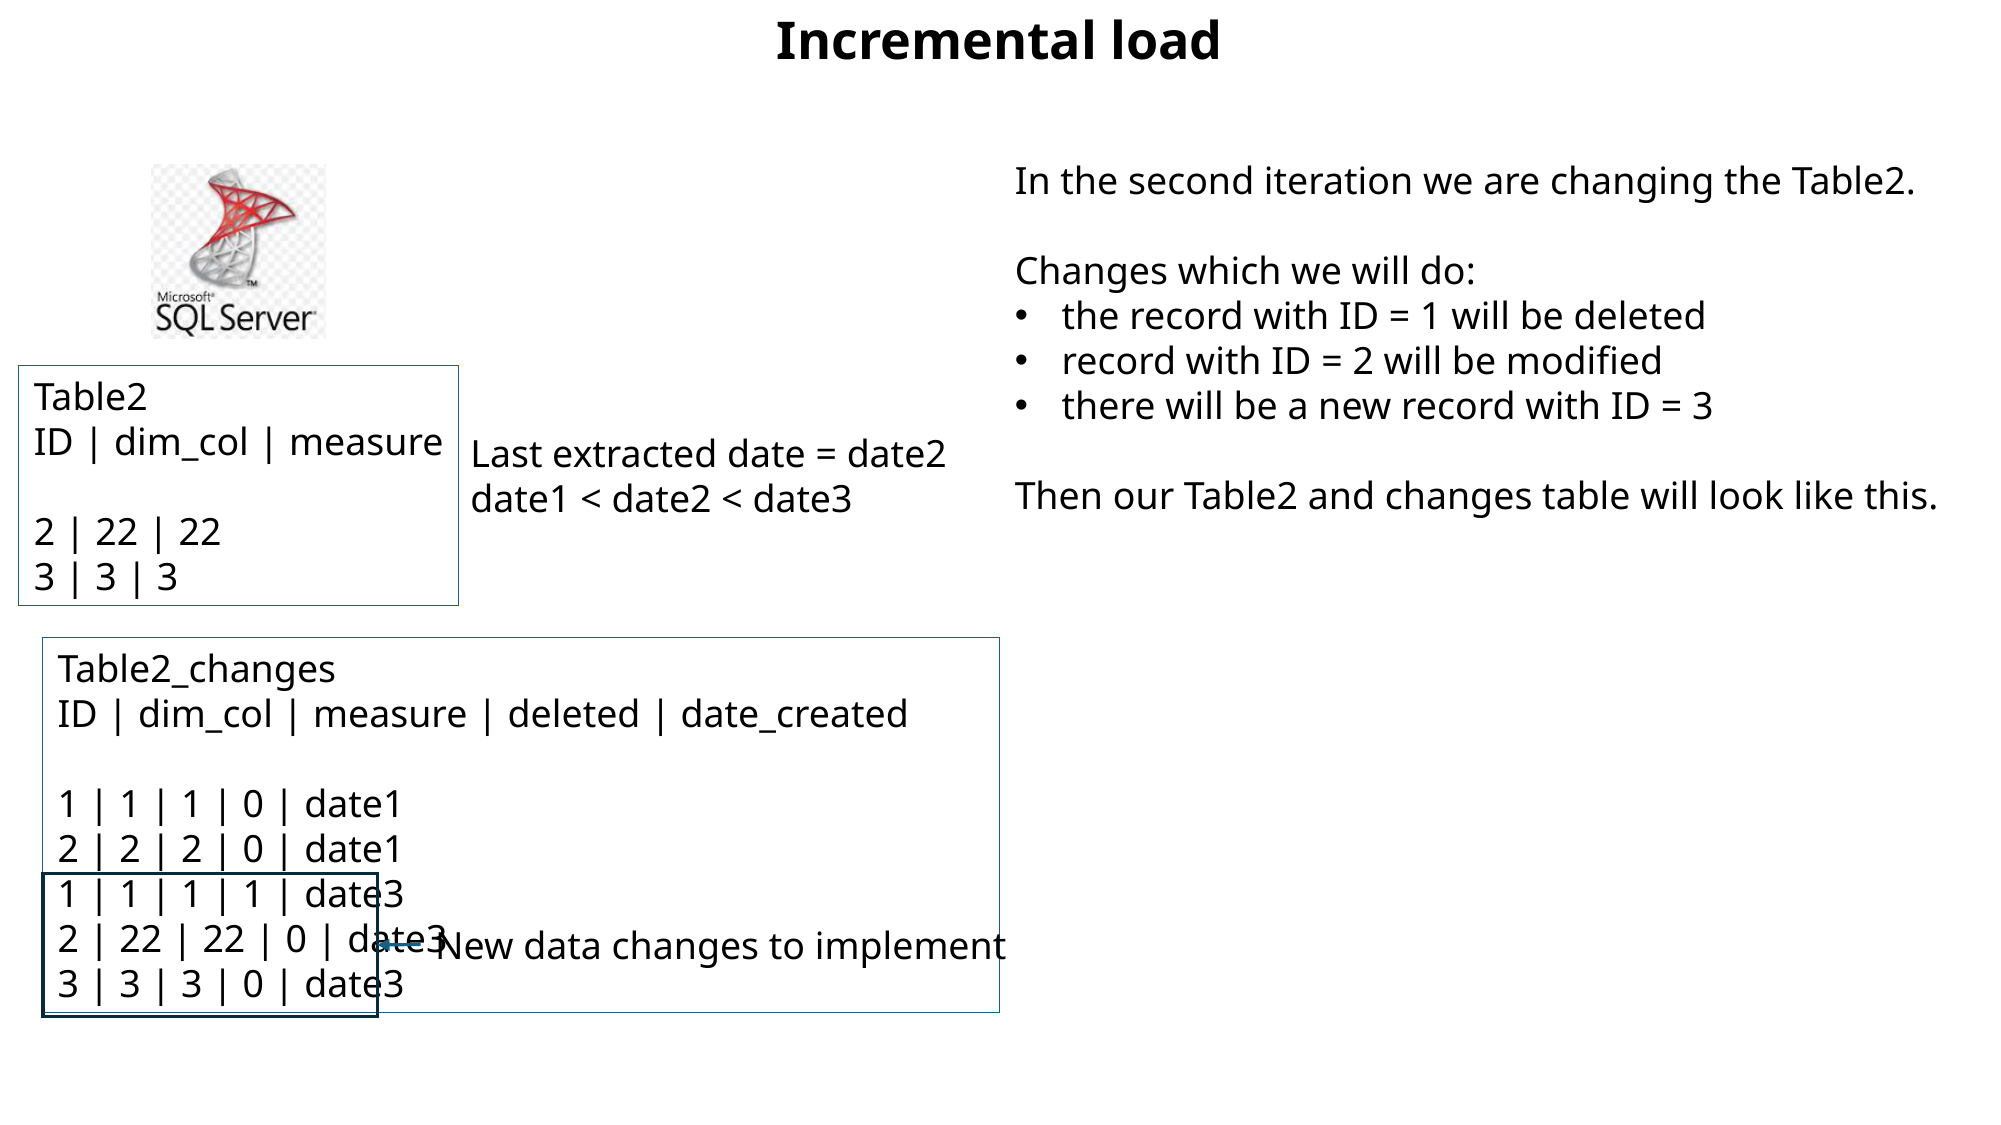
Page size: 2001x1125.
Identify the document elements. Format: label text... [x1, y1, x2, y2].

text_box Table2_changes ID | dim_col | measure | deleted | date_created 1 | 1 | 1 | 0 | date1 2 | 2 | 2 | 0 | date1 1 | 1 | 1 | 1 | date3 2 | 22 | 22 | 0 | date3 3 | 3 | 3 | 0 | date3 [42, 637, 1000, 943]
text_box New data changes to implement [420, 914, 1022, 975]
text_box [41, 872, 379, 1018]
text_box Last extracted date = date2 date1 < date2 < date3 [455, 422, 963, 528]
text_box Table2_changes ID | dim_col | measure | deleted | date_created 1 | 1 | 1 | 0 | date1 2 | 2 | 2 | 0 | date1 1 | 1 | 1 | 1 | date3 2 | 22 | 22 | 0 | date3 3 | 3 | 3 | 0 | date3 [379, 947, 1000, 1013]
picture [151, 164, 327, 339]
text_box Table2 ID | dim_col | measure 2 | 22 | 22 3 | 3 | 3 [18, 365, 459, 606]
text_box In the second iteration we are changing the Table2. Changes which we will do: the record with ID = 1 will be deleted record with ID = 2 will be modified there will be a new record with ID = 3 Then our Table2 and changes table will look like this. [999, 149, 2000, 525]
text_box Incremental load [0, 0, 2000, 78]
